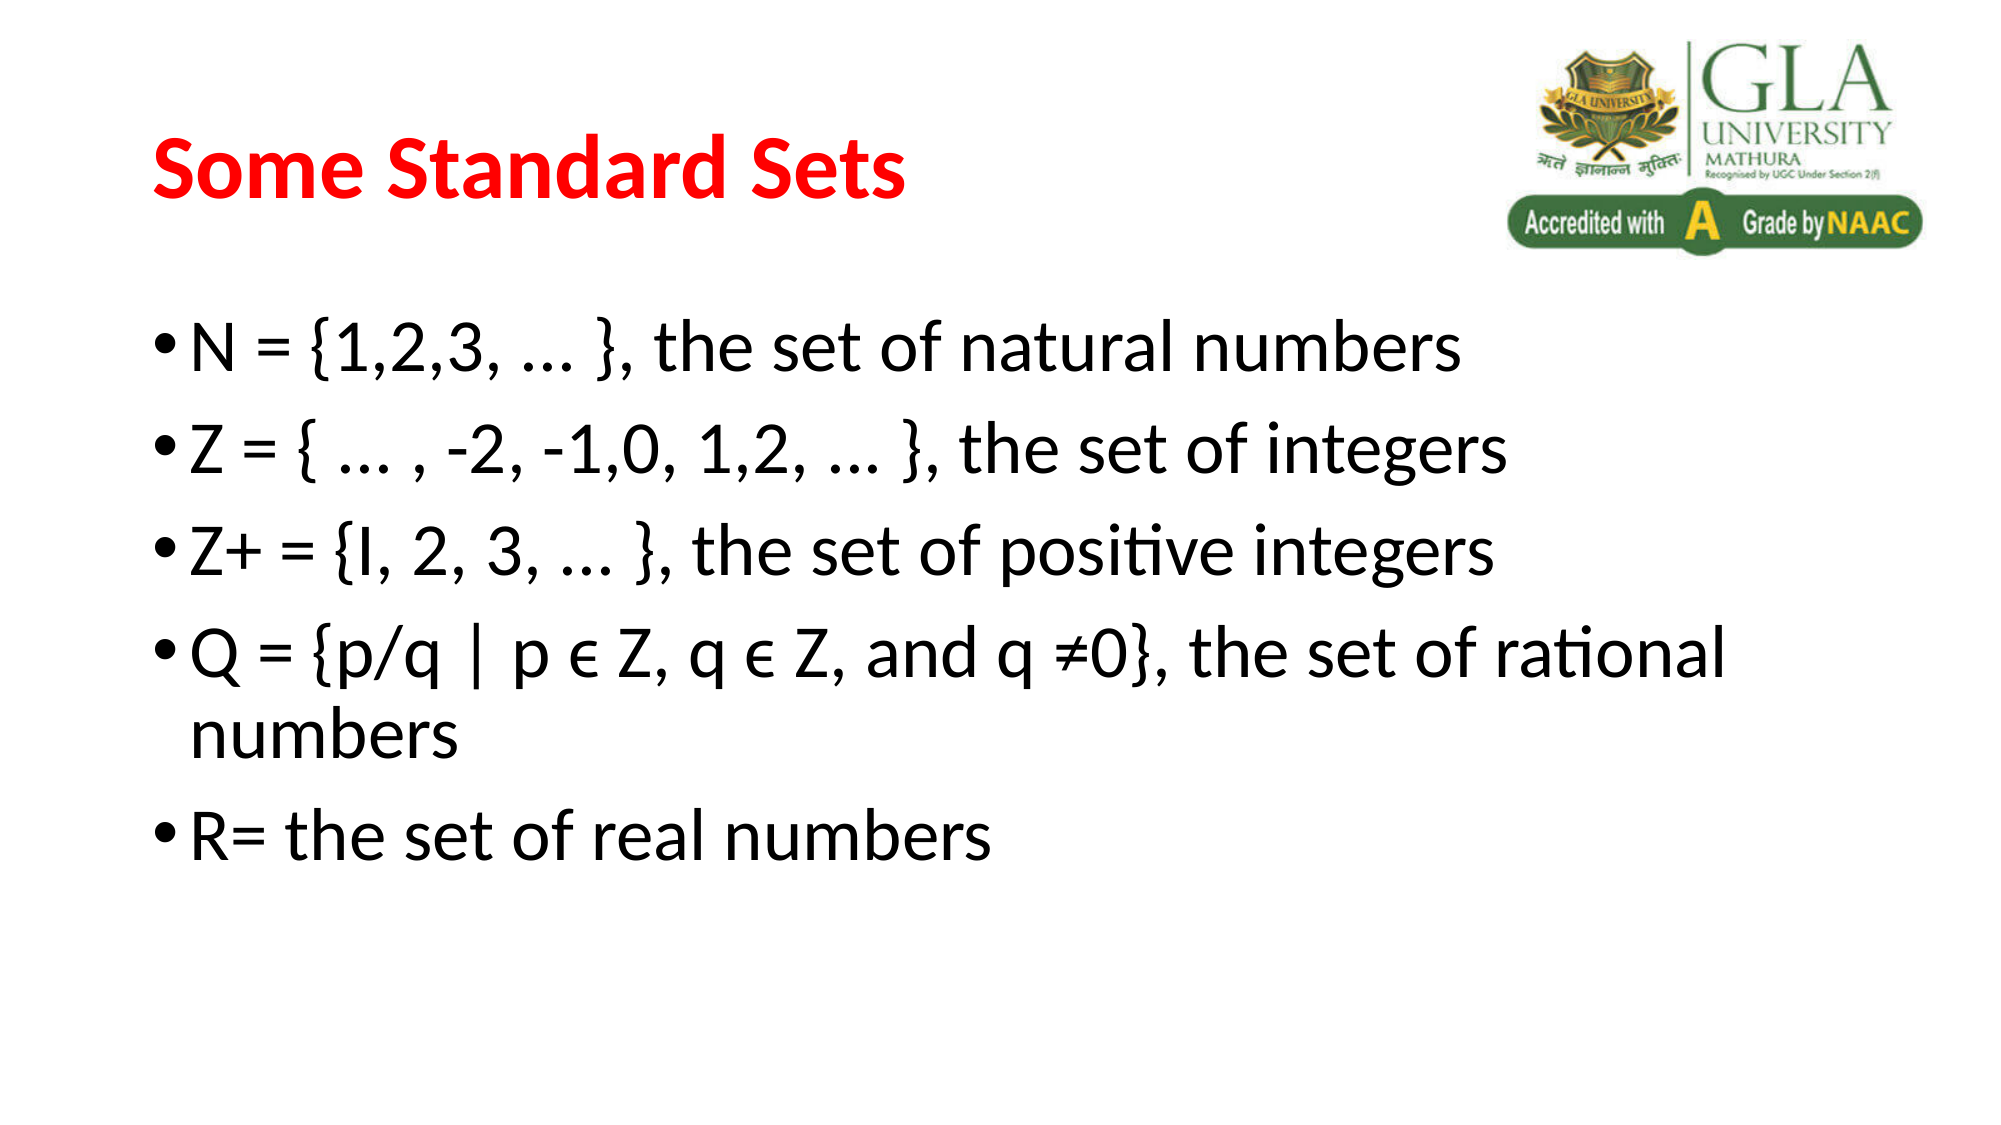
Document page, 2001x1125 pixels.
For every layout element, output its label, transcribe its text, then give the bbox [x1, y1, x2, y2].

picture [1496, 39, 1933, 260]
list N = {1,2,3, ... }, the set of natural numbers Z = { ... , -2, -1,0, 1,2, ... }, the set of integers Z+ = {I, 2, 3, ... }, the set of positive integers Q = {p/q | p ϵ Z, q ϵ Z, and q ≠0}, the set of rational numbers R= the set of real numbers [137, 299, 1863, 895]
title Some Standard Sets [137, 59, 1863, 278]
